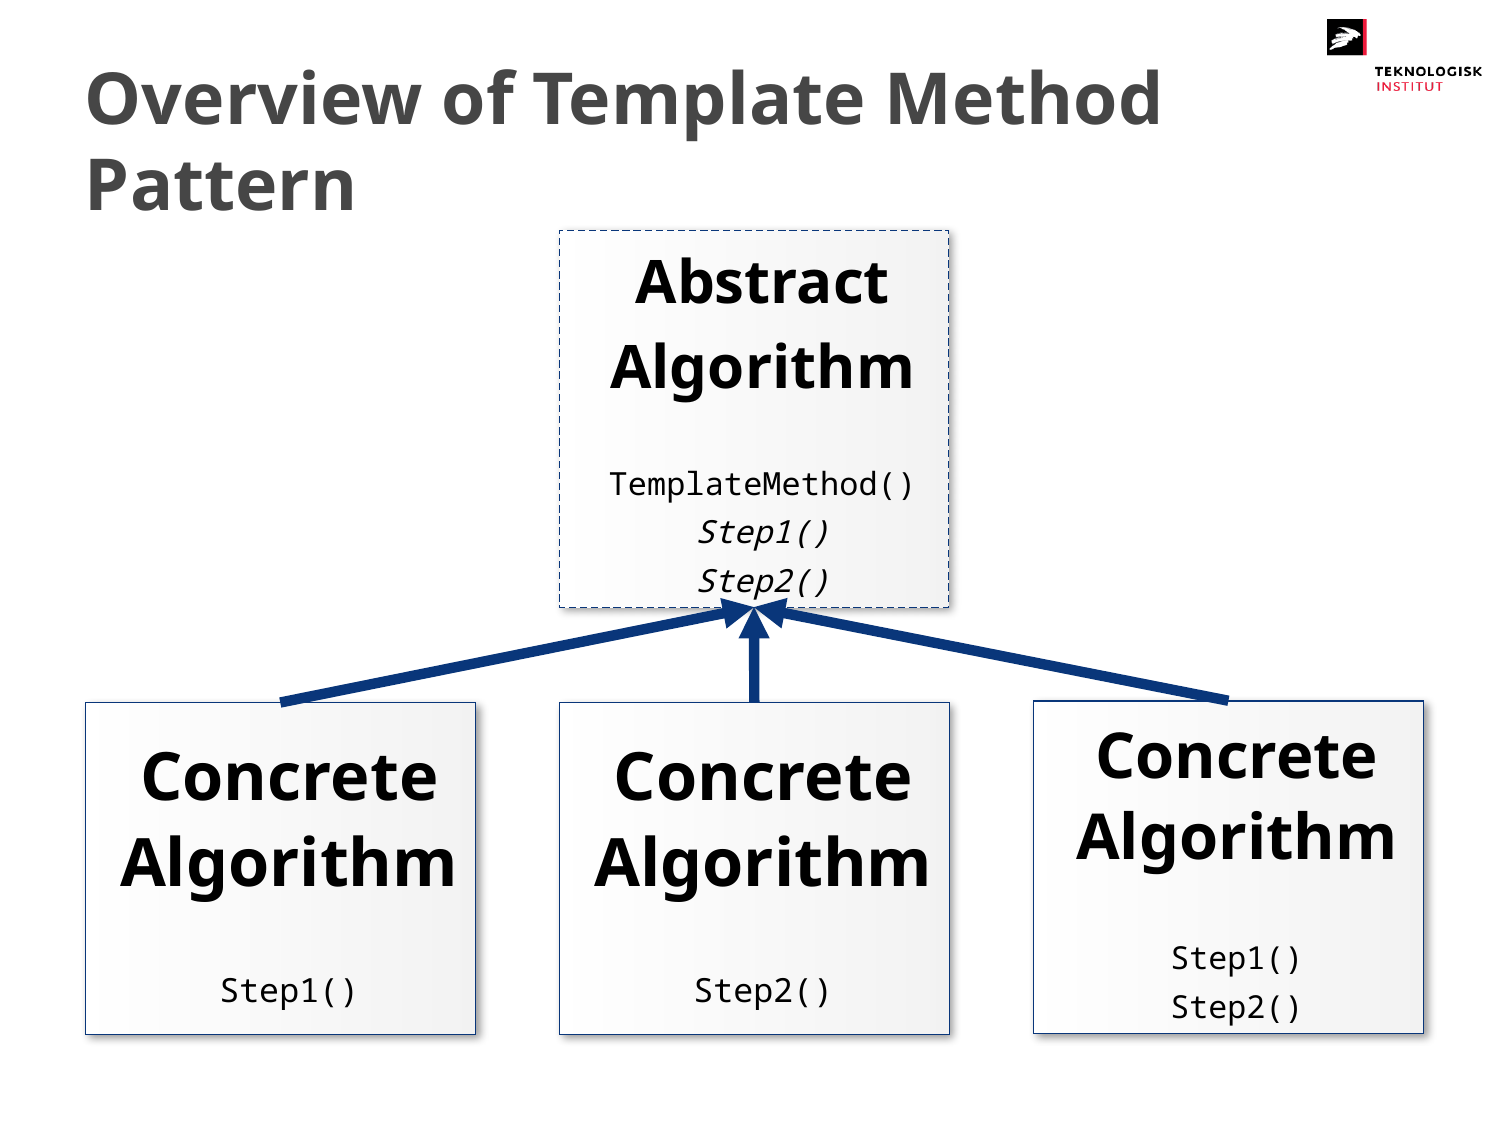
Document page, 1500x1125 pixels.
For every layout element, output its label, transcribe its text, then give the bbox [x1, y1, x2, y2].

title Overview of Template Method Pattern [70, 45, 1425, 233]
text_box Concrete Algorithm Step2() [559, 713, 950, 1035]
text_box Concrete Algorithm Step1() [85, 702, 476, 1035]
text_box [279, 606, 753, 703]
picture [1327, 19, 1482, 91]
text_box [753, 606, 1229, 701]
text_box Abstract Algorithm TemplateMethod() Step1() Step2() [559, 230, 949, 606]
text_box Concrete Algorithm Step1() Step2() [1033, 700, 1424, 1034]
